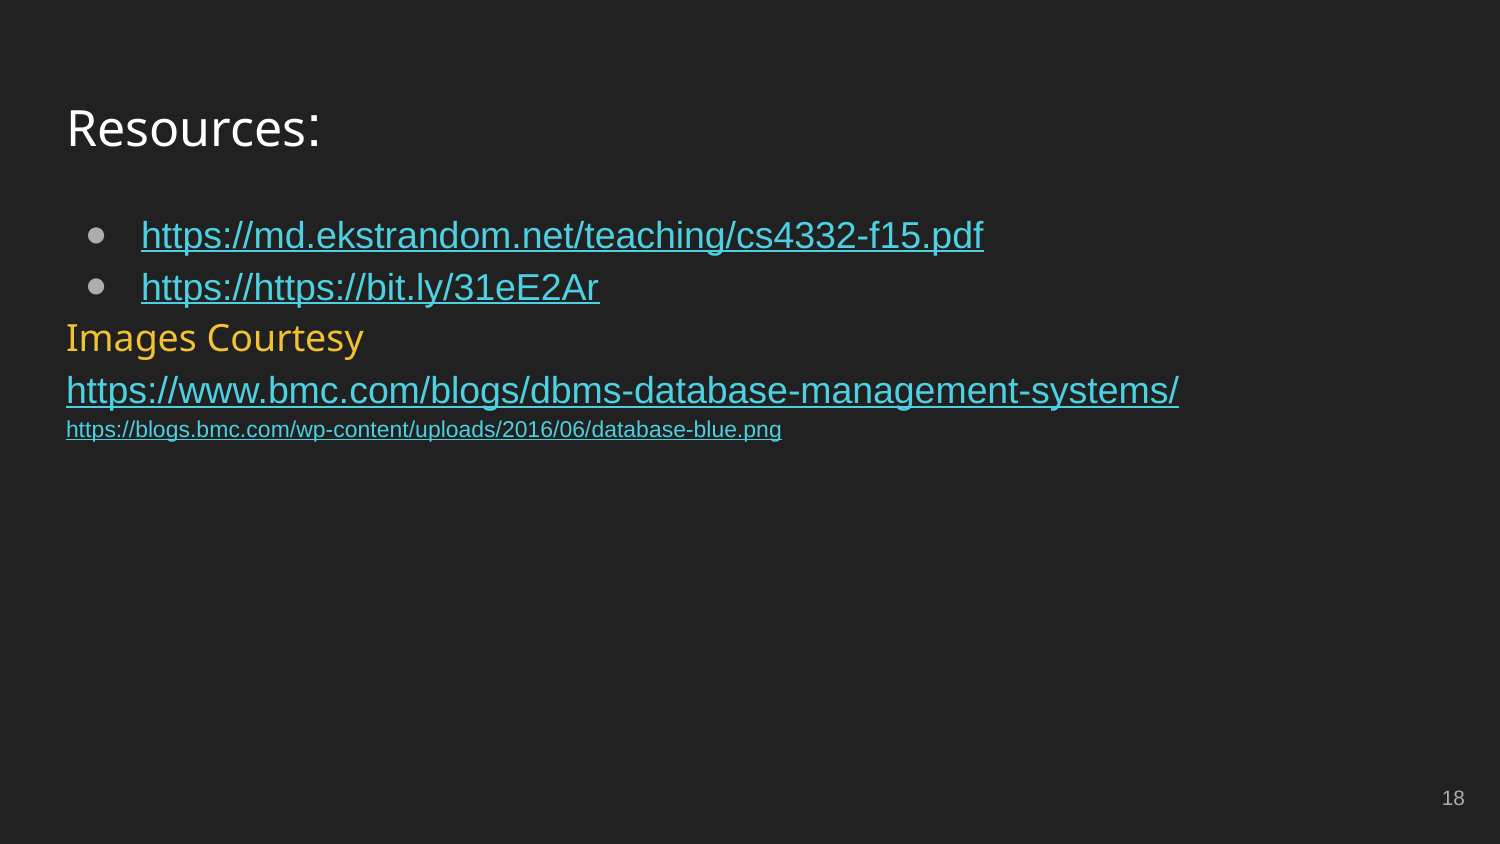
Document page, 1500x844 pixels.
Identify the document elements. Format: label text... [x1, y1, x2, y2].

list https://md.ekstrandom.net/teaching/cs4332-f15.pdf https://https://bit.ly/31eE2Ar Images Courtesy https://www.bmc.com/blogs/dbms-database-management-systems/ https://blogs.bmc.com/wp-content/uploads/2016/06/database-blue.png [51, 189, 1449, 750]
slide_number 18 [1389, 764, 1480, 830]
title Resources: [51, 72, 1449, 167]
